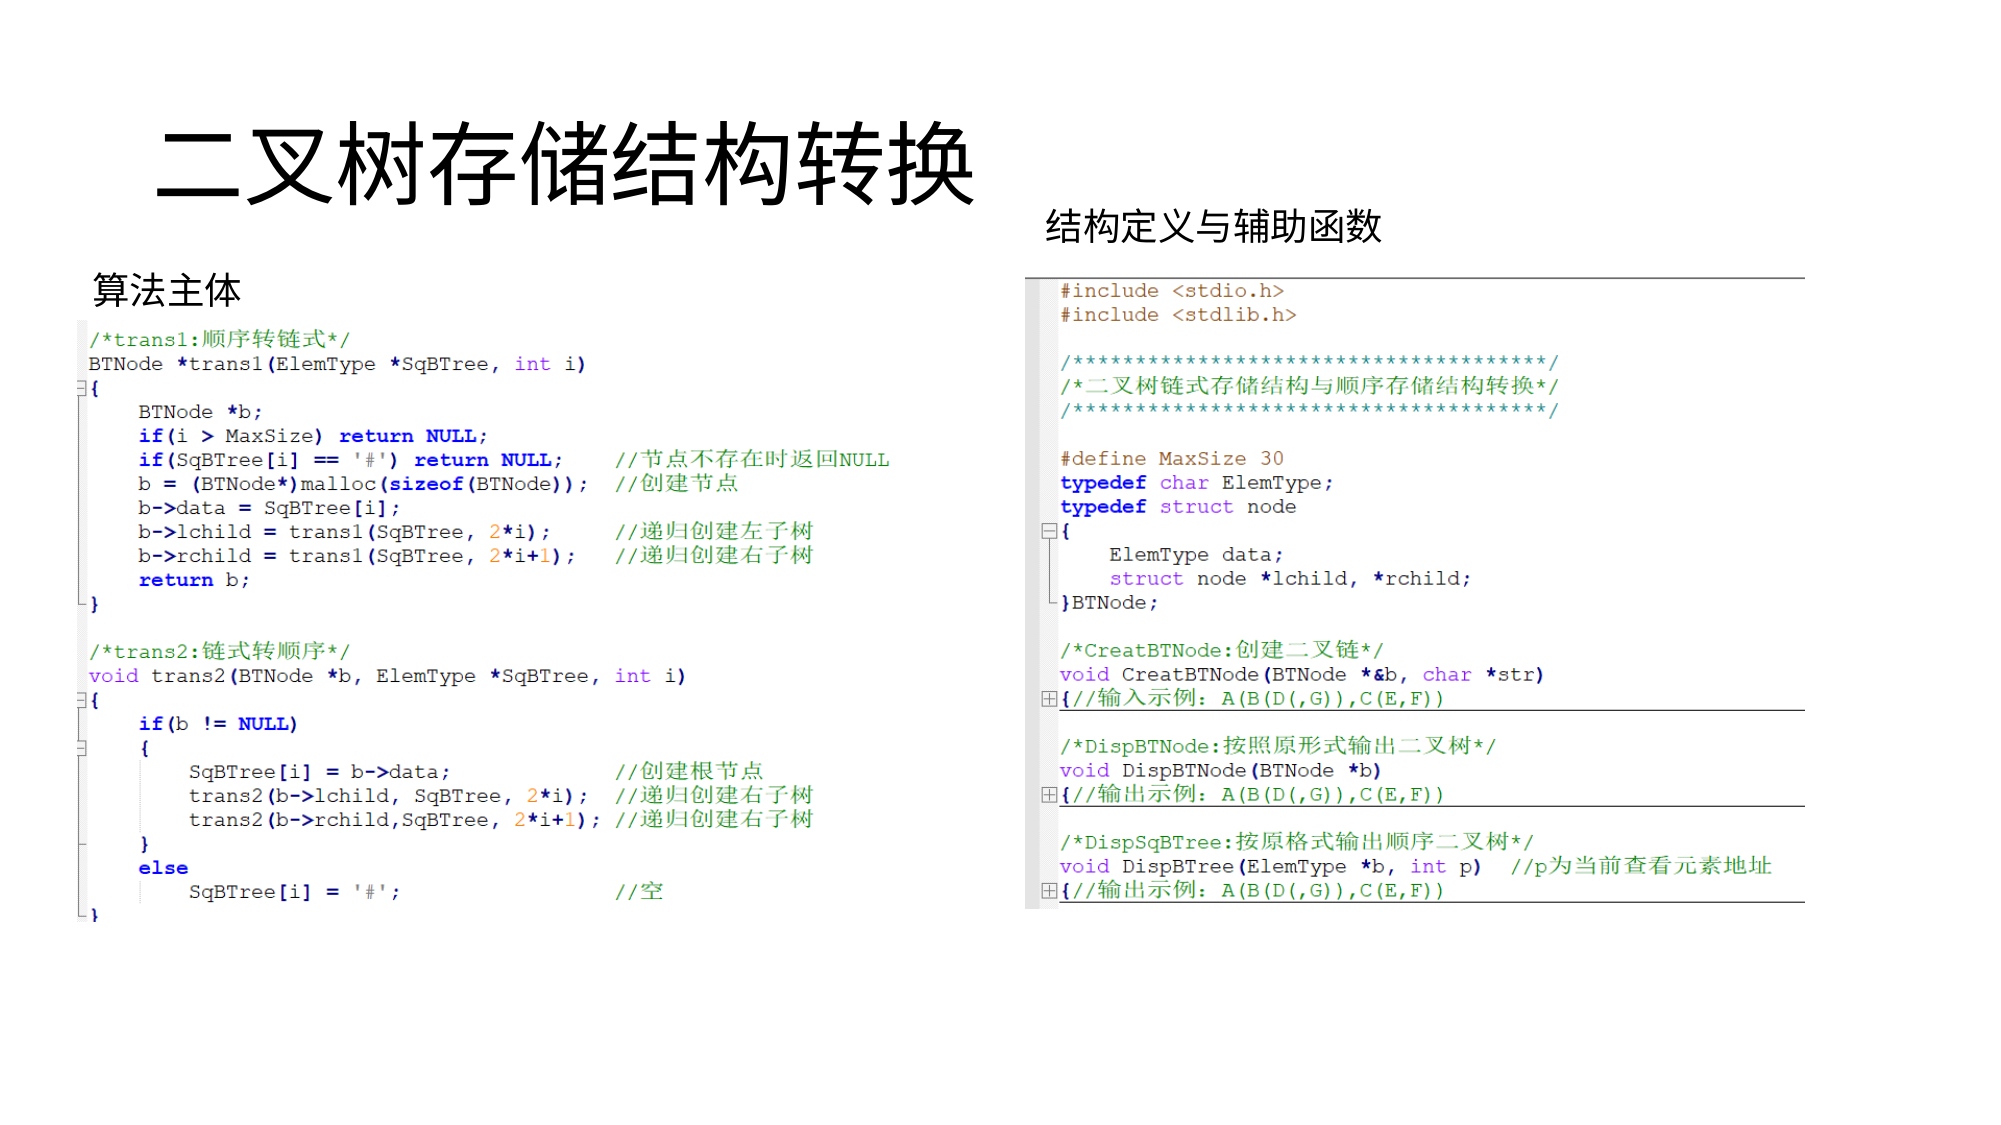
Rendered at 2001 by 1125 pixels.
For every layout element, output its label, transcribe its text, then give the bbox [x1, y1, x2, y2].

title 二叉树存储结构转换 [137, 59, 1863, 278]
picture [77, 320, 901, 922]
text_box 结构定义与辅助函数 [1031, 195, 1461, 256]
text_box 算法主体 [77, 259, 407, 320]
picture [1025, 277, 1805, 909]
